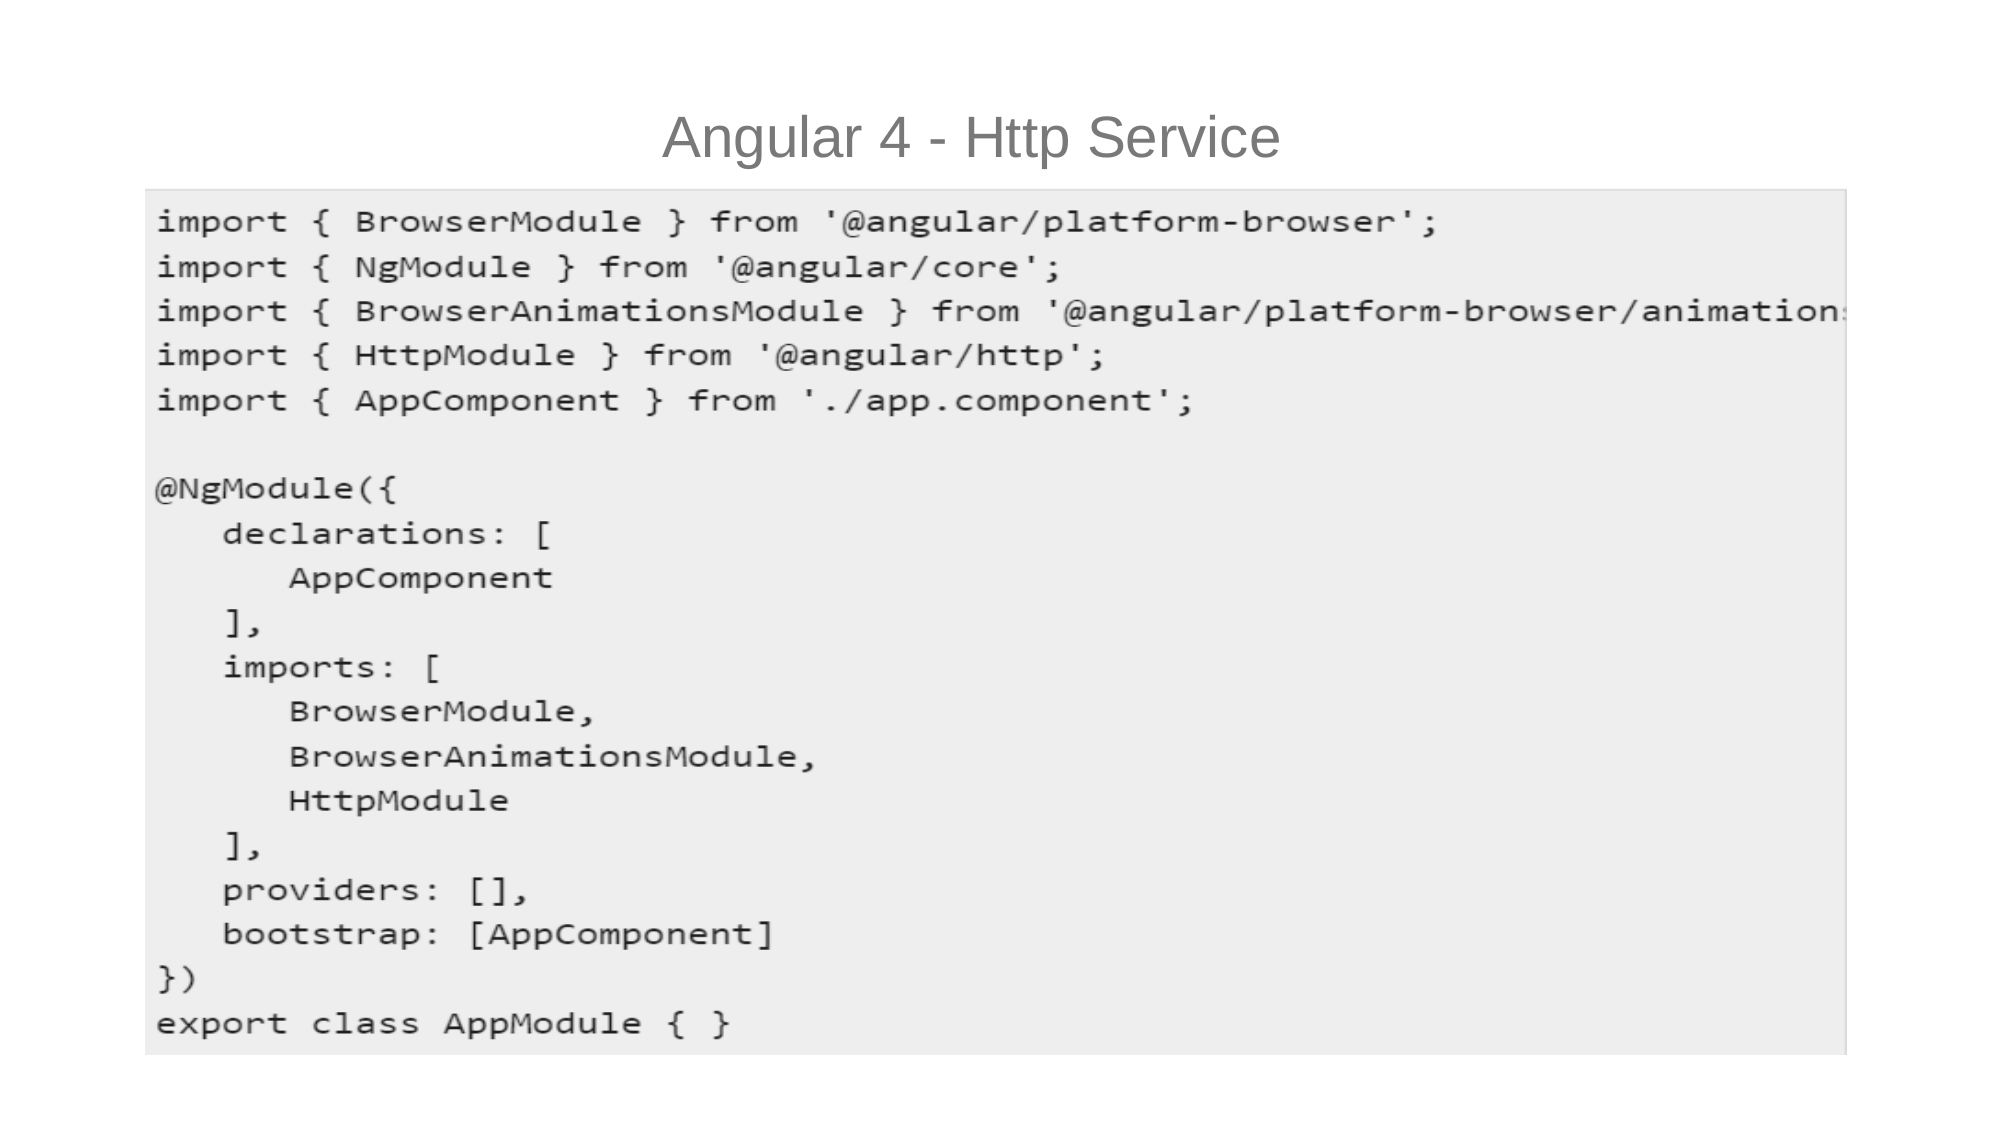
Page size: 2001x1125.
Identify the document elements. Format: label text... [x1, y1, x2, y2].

picture [145, 178, 1847, 1056]
text_box Angular 4 - Http Service [472, 91, 1473, 178]
